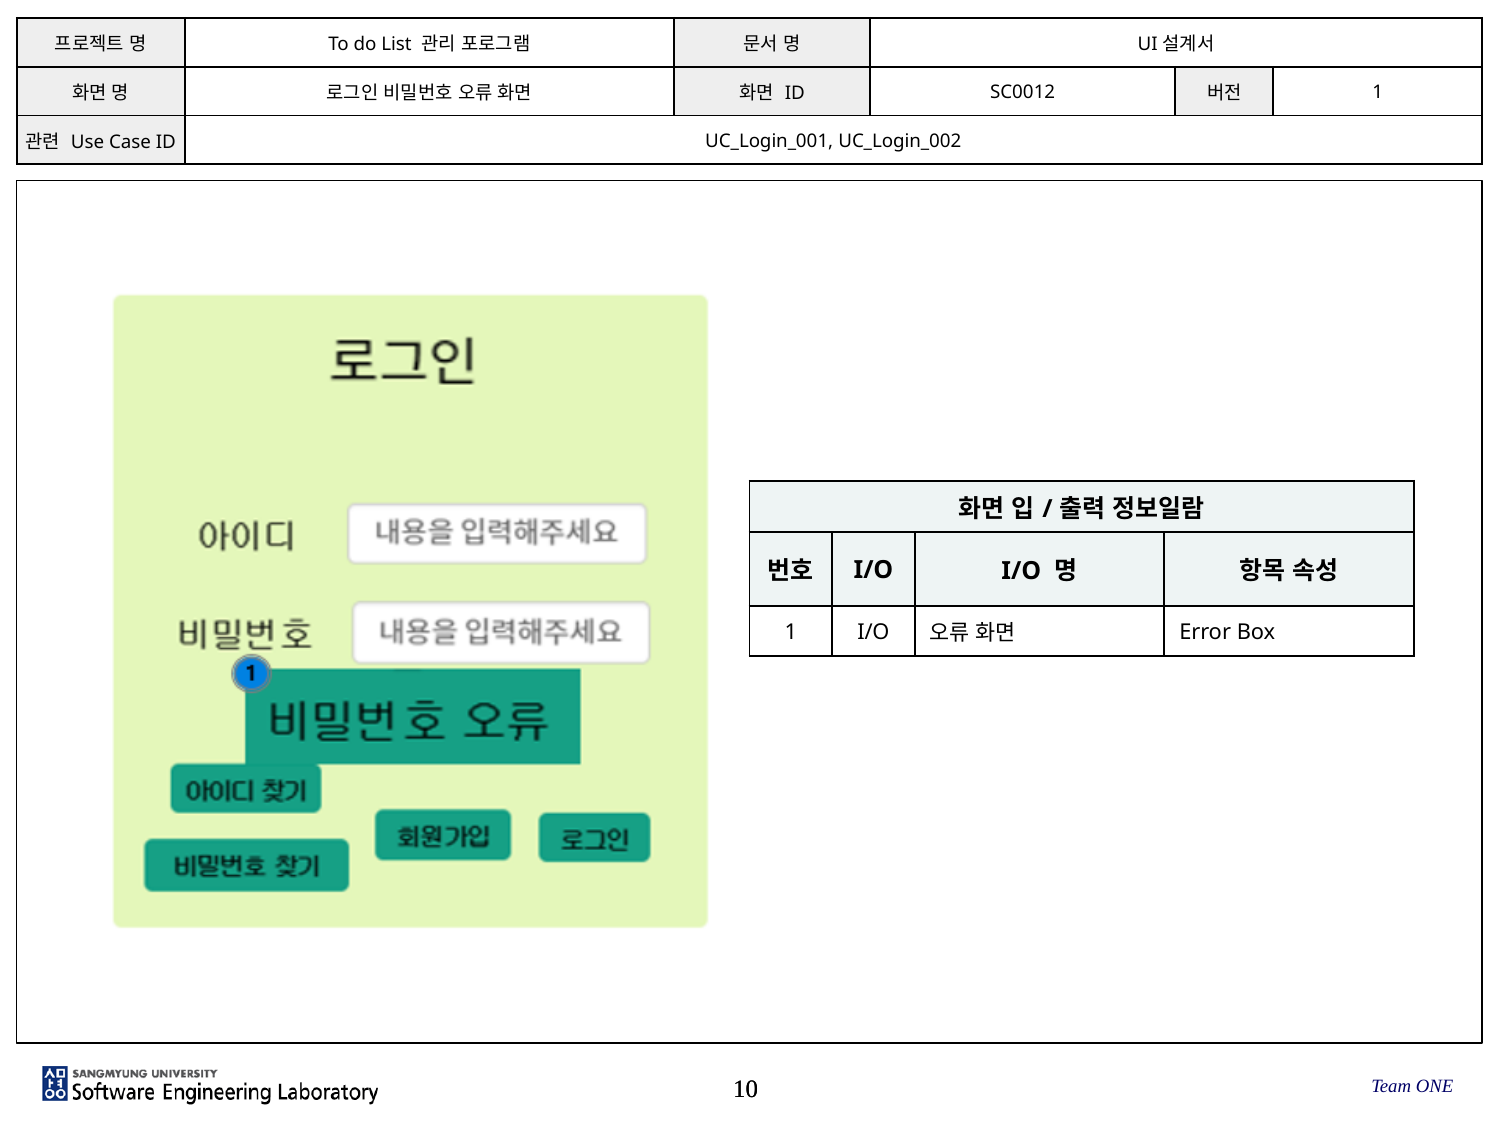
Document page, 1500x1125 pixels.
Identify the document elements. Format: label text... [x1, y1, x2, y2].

table_cell I/O 명 [916, 533, 1163, 605]
table_cell 1 [1274, 68, 1481, 115]
table_header To do List 관리 포로그램 [186, 19, 673, 66]
table_cell 화면 ID [675, 68, 869, 115]
table_cell 버전 [1176, 68, 1272, 115]
table_cell 1 [750, 607, 831, 655]
table_header 문서 명 [675, 19, 869, 66]
table_header 화면 입/출력 정보일람 [750, 482, 1413, 531]
table_cell Error Box [1165, 607, 1413, 655]
picture [97, 277, 733, 947]
picture [42, 1066, 382, 1106]
table_cell 관련 Use Case ID [18, 116, 184, 163]
table_cell I/O [833, 533, 914, 605]
table_cell SC0012 [871, 68, 1174, 115]
table_cell 화면 명 [18, 68, 184, 115]
table_cell 로그인 비밀번호 오류 화면 [186, 68, 673, 115]
table_cell 오류 화면 [916, 607, 1163, 655]
table_cell 번호 [750, 533, 831, 605]
footer Team ONE [994, 1060, 1454, 1110]
table_header UI설계서 [871, 19, 1481, 66]
table_cell UC_Login_001, UC_Login_002 [186, 116, 1481, 163]
table_header 프로젝트 명 [18, 19, 184, 66]
table_cell 항목 속성 [1165, 533, 1413, 605]
table_cell I/O [833, 607, 914, 655]
